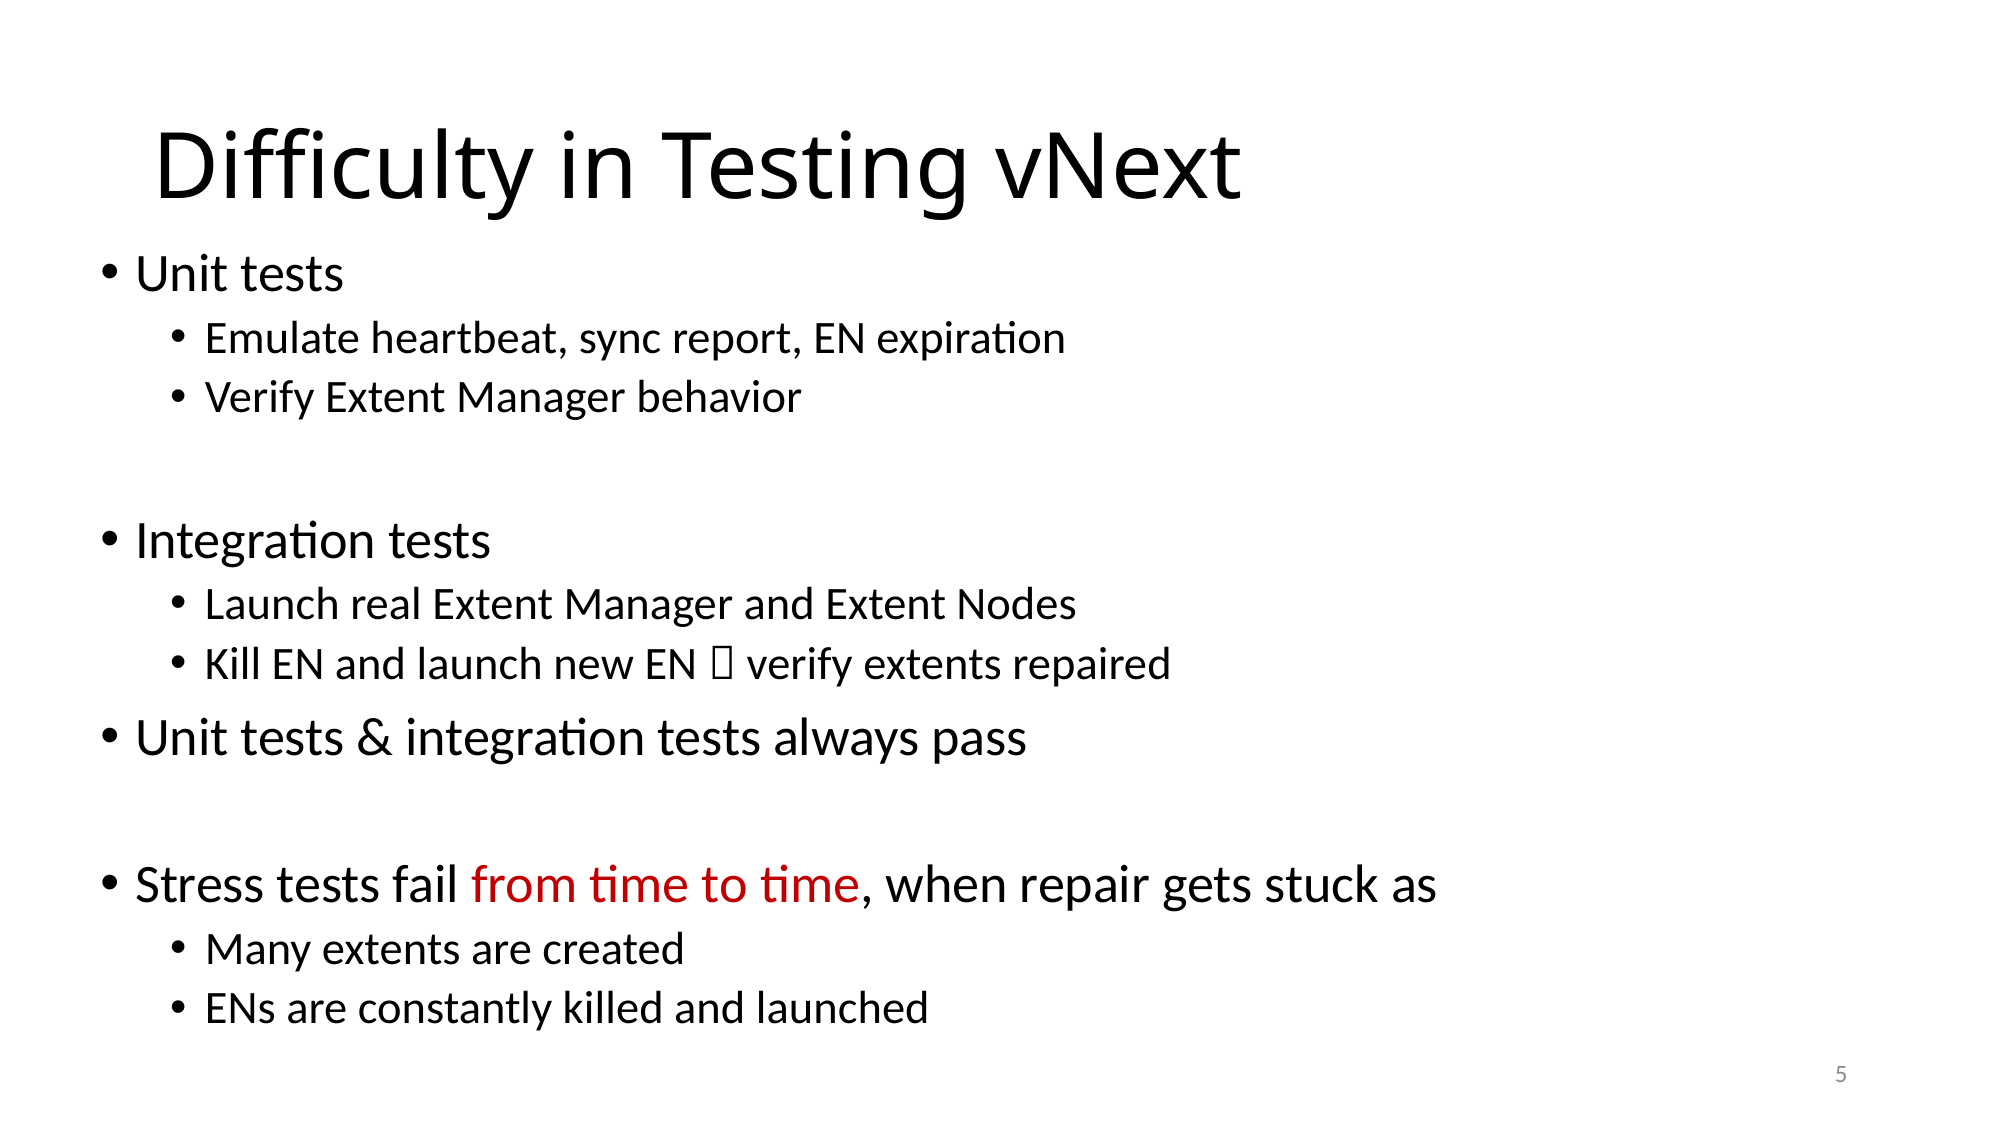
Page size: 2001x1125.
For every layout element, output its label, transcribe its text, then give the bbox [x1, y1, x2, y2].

slide_number 5 [1412, 1042, 1863, 1103]
title Difficulty in Testing vNext [137, 59, 1863, 237]
list Unit tests Emulate heartbeat, sync report, EN expiration Verify Extent Manager behavior Integration tests Launch real Extent Manager and Extent Nodes Kill EN and launch new EN  verify extents repaired Unit tests & integration tests always pass Stress tests fail from time to time, when repair gets stuck as Many extents are created ENs are constantly killed and launched [85, 237, 1915, 1046]
